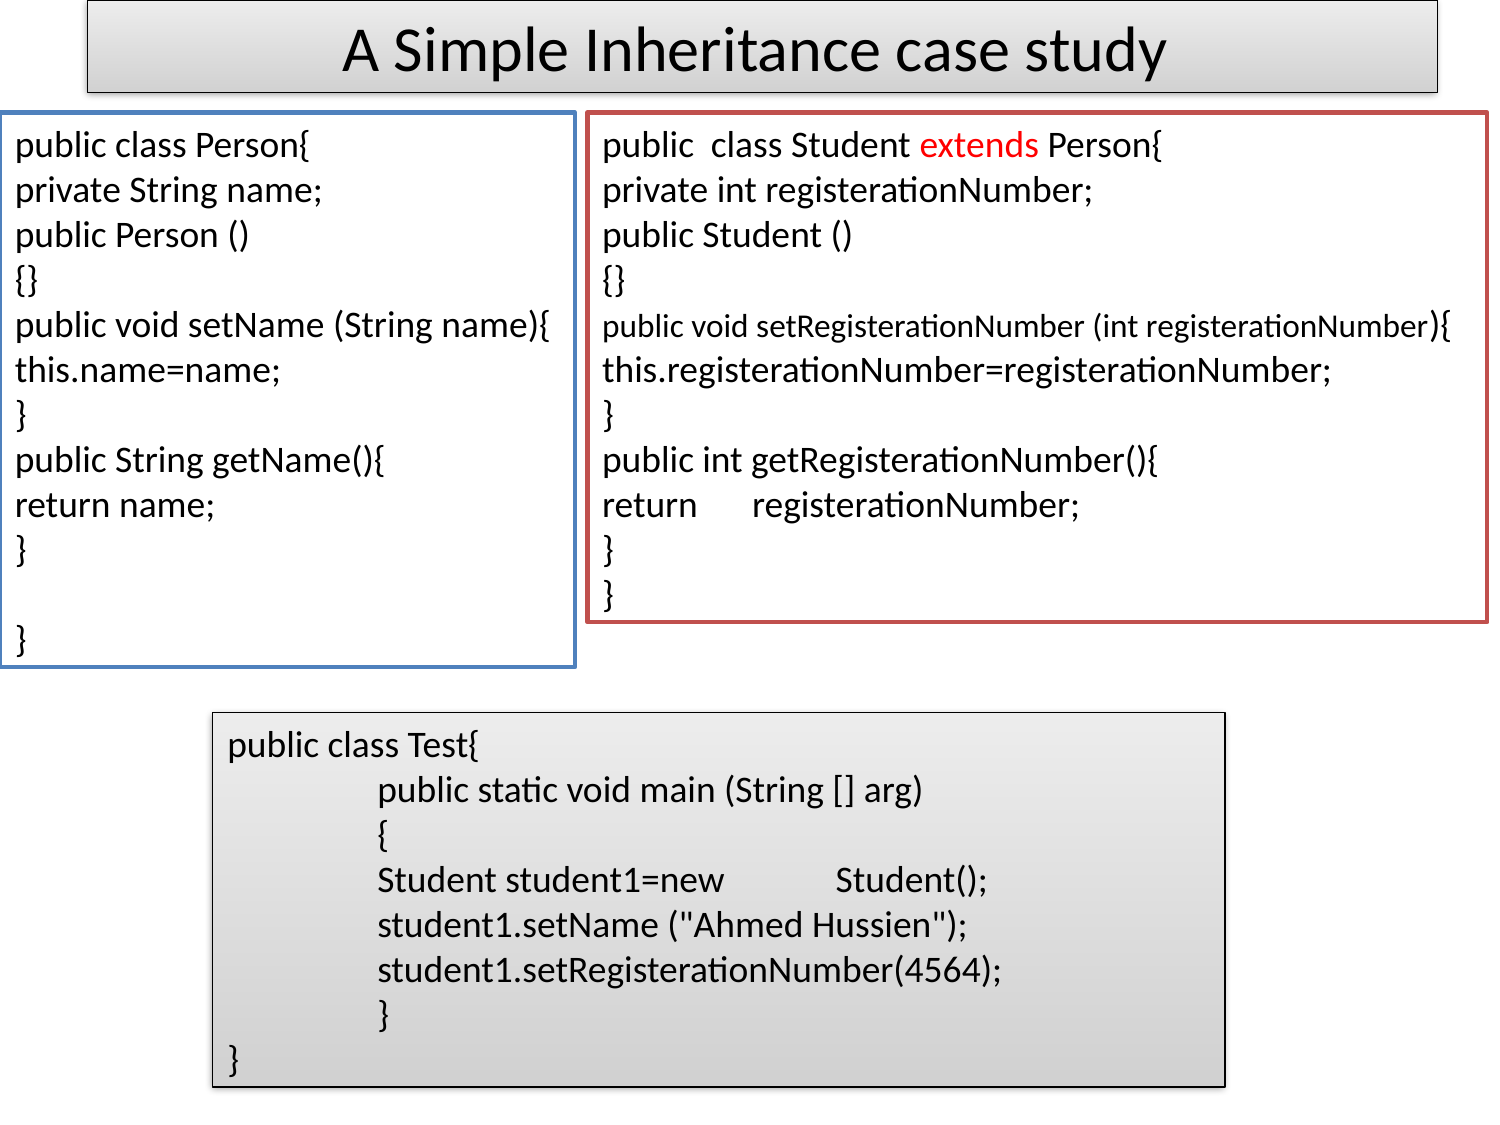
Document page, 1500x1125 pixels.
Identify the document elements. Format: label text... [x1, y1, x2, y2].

text_box public class Test{ public static void main (String [] arg) { Student student1=new Student(); student1.setName ("Ahmed Hussien"); student1.setRegisterationNumber(4564); } } [212, 712, 1226, 1088]
text_box public class Student extends Person{ private int registerationNumber; public Student () {} public void setRegisterationNumber (int registerationNumber){ this.registerationNumber=registerationNumber; } public int getRegisterationNumber(){ return registerationNumber; } } [585, 110, 1489, 624]
title A Simple Inheritance case study [87, 0, 1438, 93]
slide_number 8 [1074, 1042, 1425, 1103]
text_box public class Person{ private String name; public Person () {} public void setName (String name){ this.name=name; } public String getName(){ return name; } } [0, 110, 577, 669]
